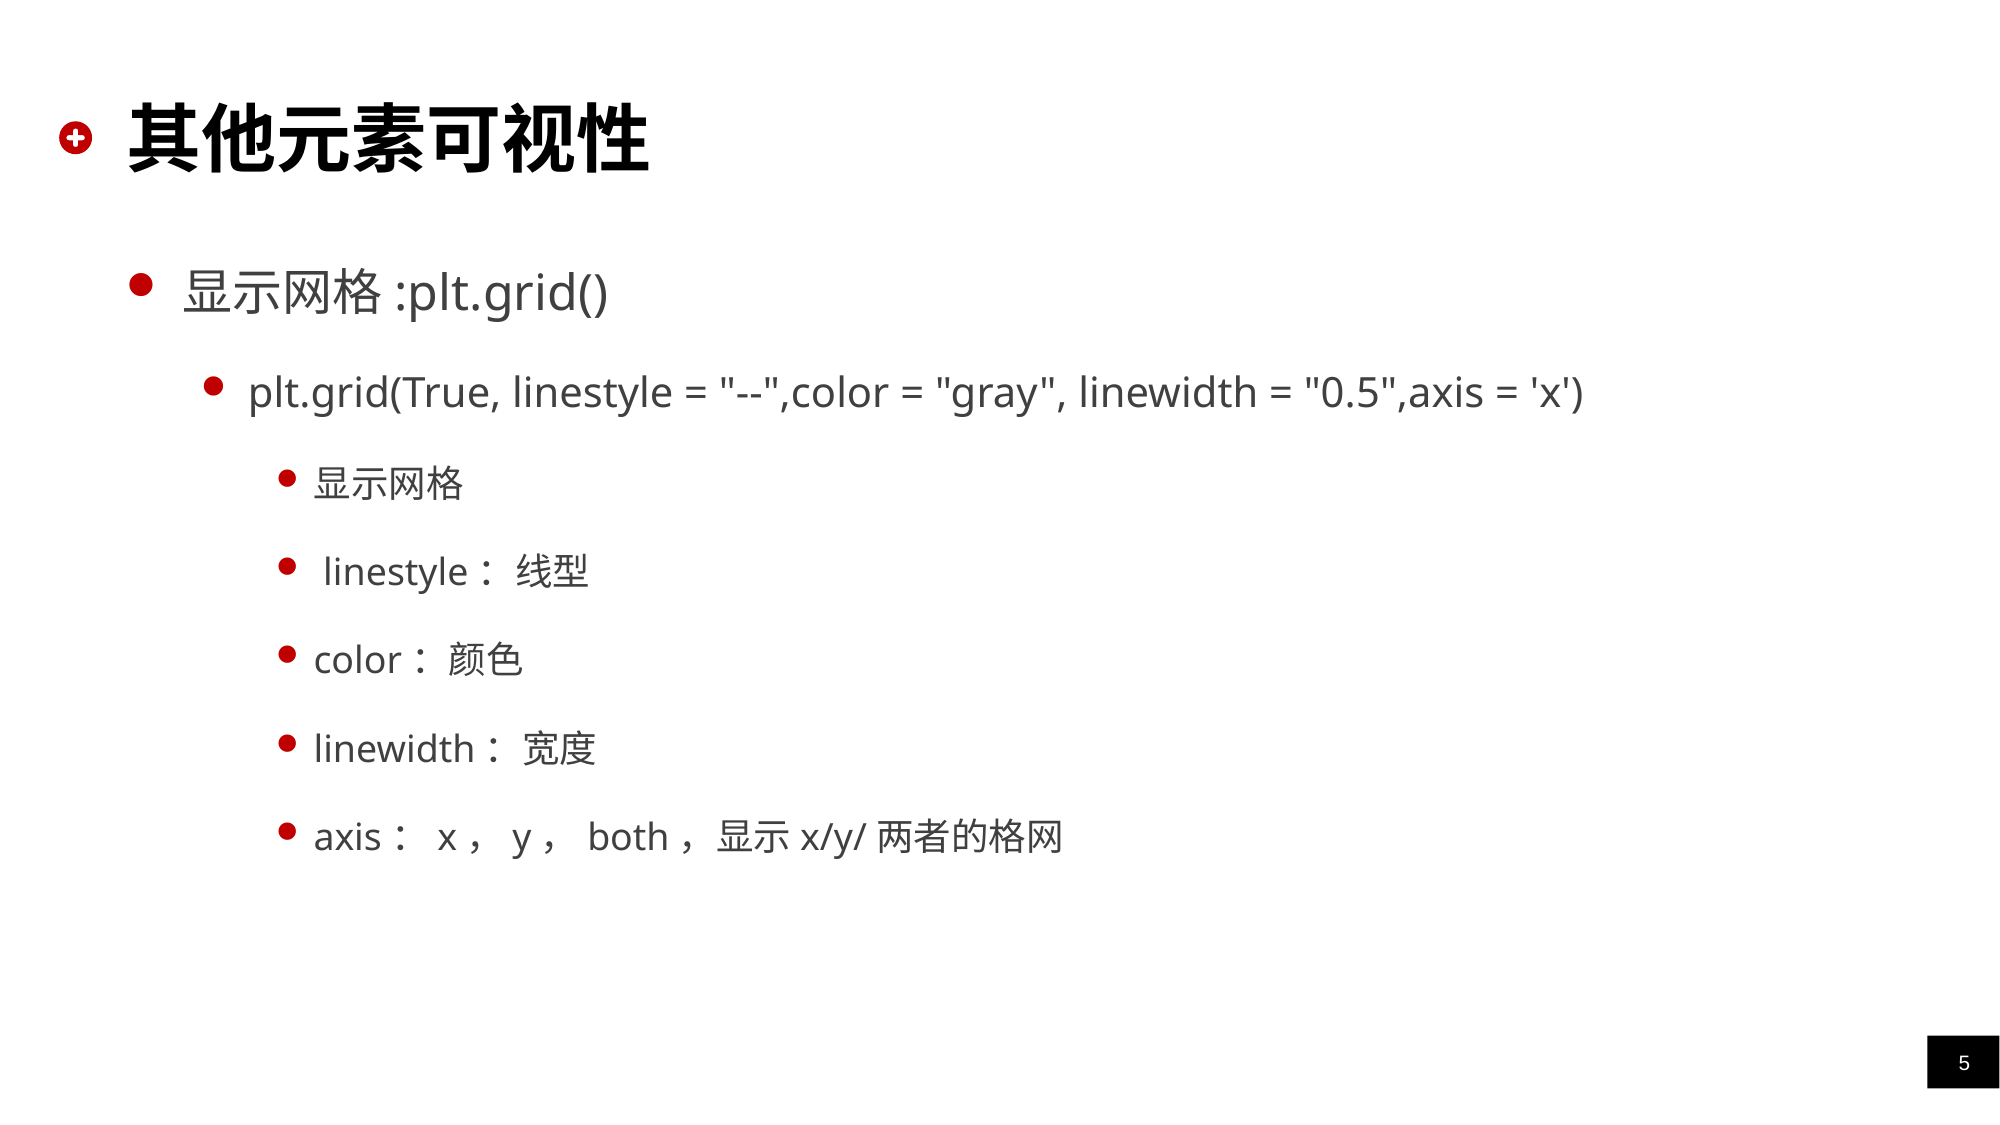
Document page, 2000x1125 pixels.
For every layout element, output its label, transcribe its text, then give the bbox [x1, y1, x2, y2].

list 显示网格:plt.grid() plt.grid(True, linestyle = "--",color = "gray", linewidth = "0.5",axis = 'x') 显示网格 linestyle：线型 color：颜色 linewidth：宽度 axis：x，y，both，显示x/y/两者的格网 [111, 222, 1899, 1037]
title 其他元素可视性 [111, 83, 1899, 192]
